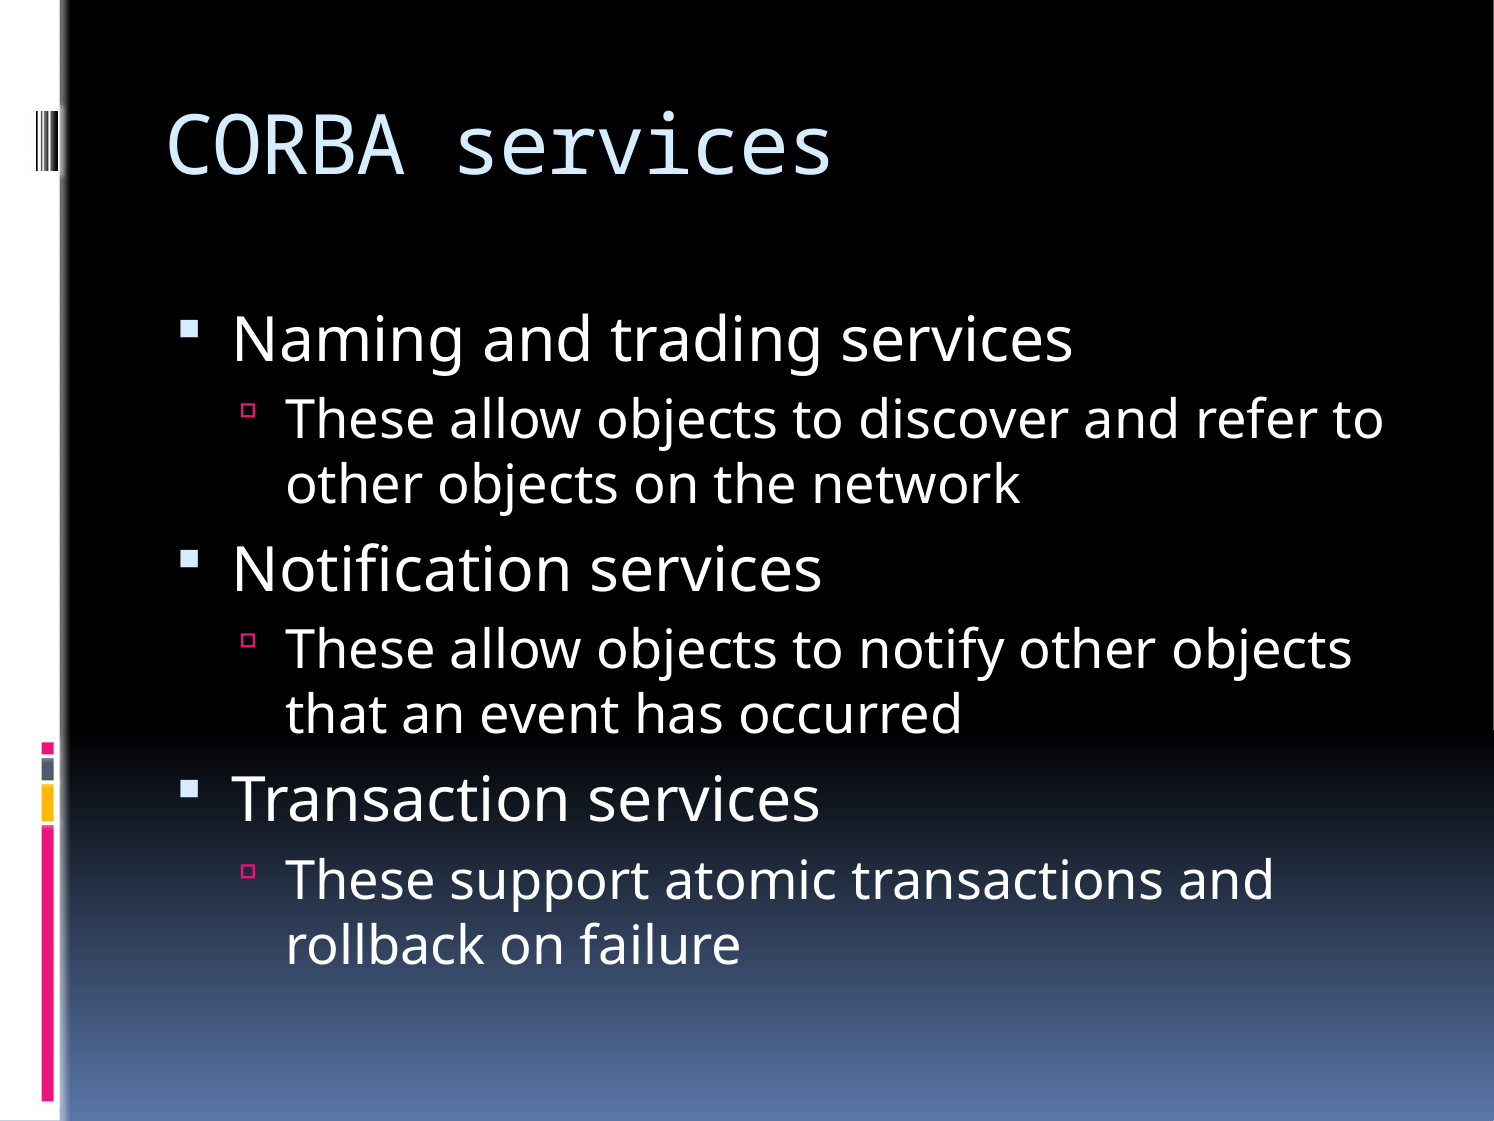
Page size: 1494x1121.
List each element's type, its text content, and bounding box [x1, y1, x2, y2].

title CORBA services [149, 83, 1419, 234]
list Naming and trading services These allow objects to discover and refer to other objects on the network Notification services These allow objects to notify other objects that an event has occurred Transaction services These support atomic transactions and rollback on failure [149, 291, 1420, 1039]
